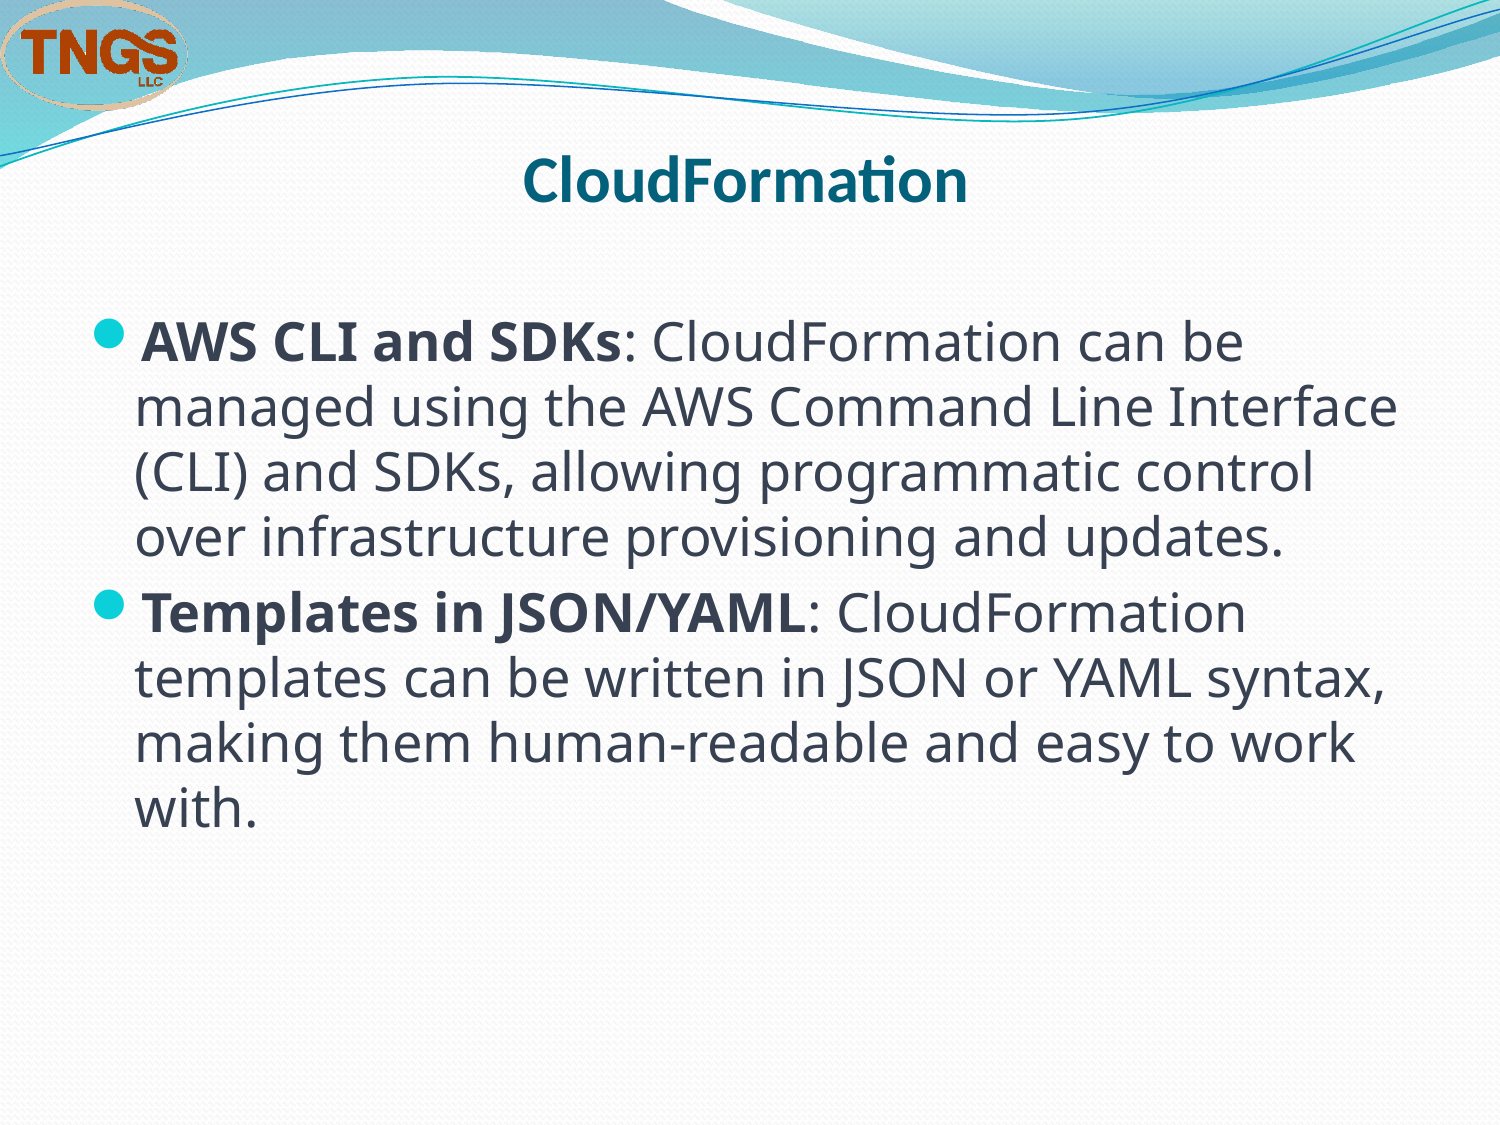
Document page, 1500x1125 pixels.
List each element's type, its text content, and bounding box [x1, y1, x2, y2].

list AWS CLI and SDKs: CloudFormation can be managed using the AWS Command Line Interface (CLI) and SDKs, allowing programmatic control over infrastructure provisioning and updates. Templates in JSON/YAML: CloudFormation templates can be written in JSON or YAML syntax, making them human-readable and easy to work with. [75, 299, 1425, 1125]
title CloudFormation [79, 137, 1430, 216]
picture [0, 0, 188, 111]
